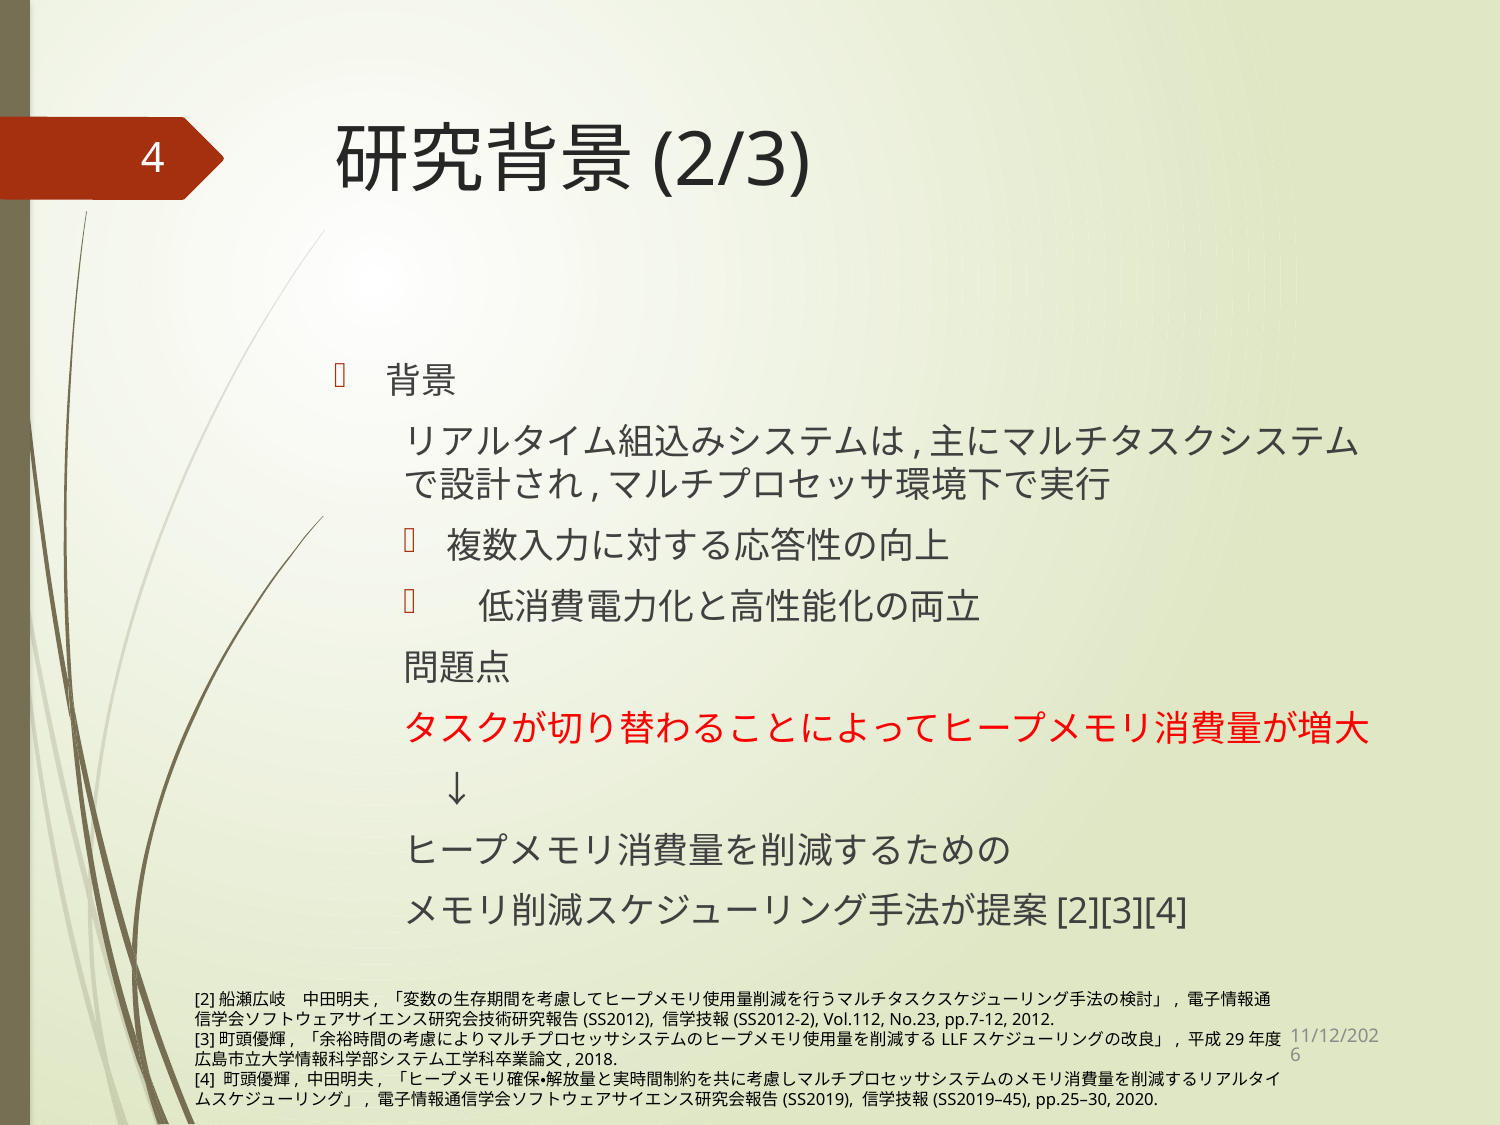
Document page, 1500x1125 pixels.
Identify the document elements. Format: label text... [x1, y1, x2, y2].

slide_number 4 [83, 129, 180, 190]
text_box [2]船瀬広岐 中田明夫, 「変数の生存期間を考慮してヒープメモリ使用量削減を行うマルチタスクスケジューリング手法の検討」, 電子情報通信学会ソフトウェアサイエンス研究会技術研究報告(SS2012), 信学技報(SS2012-2), Vol.112, No.23, pp.7-12, 2012. [3]町頭優輝, 「余裕時間の考慮によりマルチプロセッサシステムのヒープメモリ使用量を削減するLLFスケジューリングの改良」, 平成29年度広島市立大学情報科学部システム工学科卒業論文, 2018. [4] 町頭優輝, 中田明夫, 「ヒープメモリ確保・解放量と実時間制約を共に考慮しマルチプロセッサシステムのメモリ消費量を削減するリアルタイムスケジューリング」, 電子情報通信学会ソフトウェアサイエンス研究会報告(SS2019), 信学技報(SS2019–45), pp.25–30, 2020. [179, 981, 1301, 1125]
title 研究背景(2/3) [319, 102, 1400, 313]
list 背景 リアルタイム組込みシステムは,主にマルチタスクシステムで設計され,マルチプロセッサ環境下で実行 複数入力に対する応答性の向上 低消費電力化と高性能化の両立 問題点 タスクが切り替わることによってヒープメモリ消費量が増大 ↓ ヒープメモリ消費量を削減するための メモリ削減スケジューリング手法が提案[2][3][4] [318, 350, 1400, 970]
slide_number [1301, 1006, 1401, 1068]
